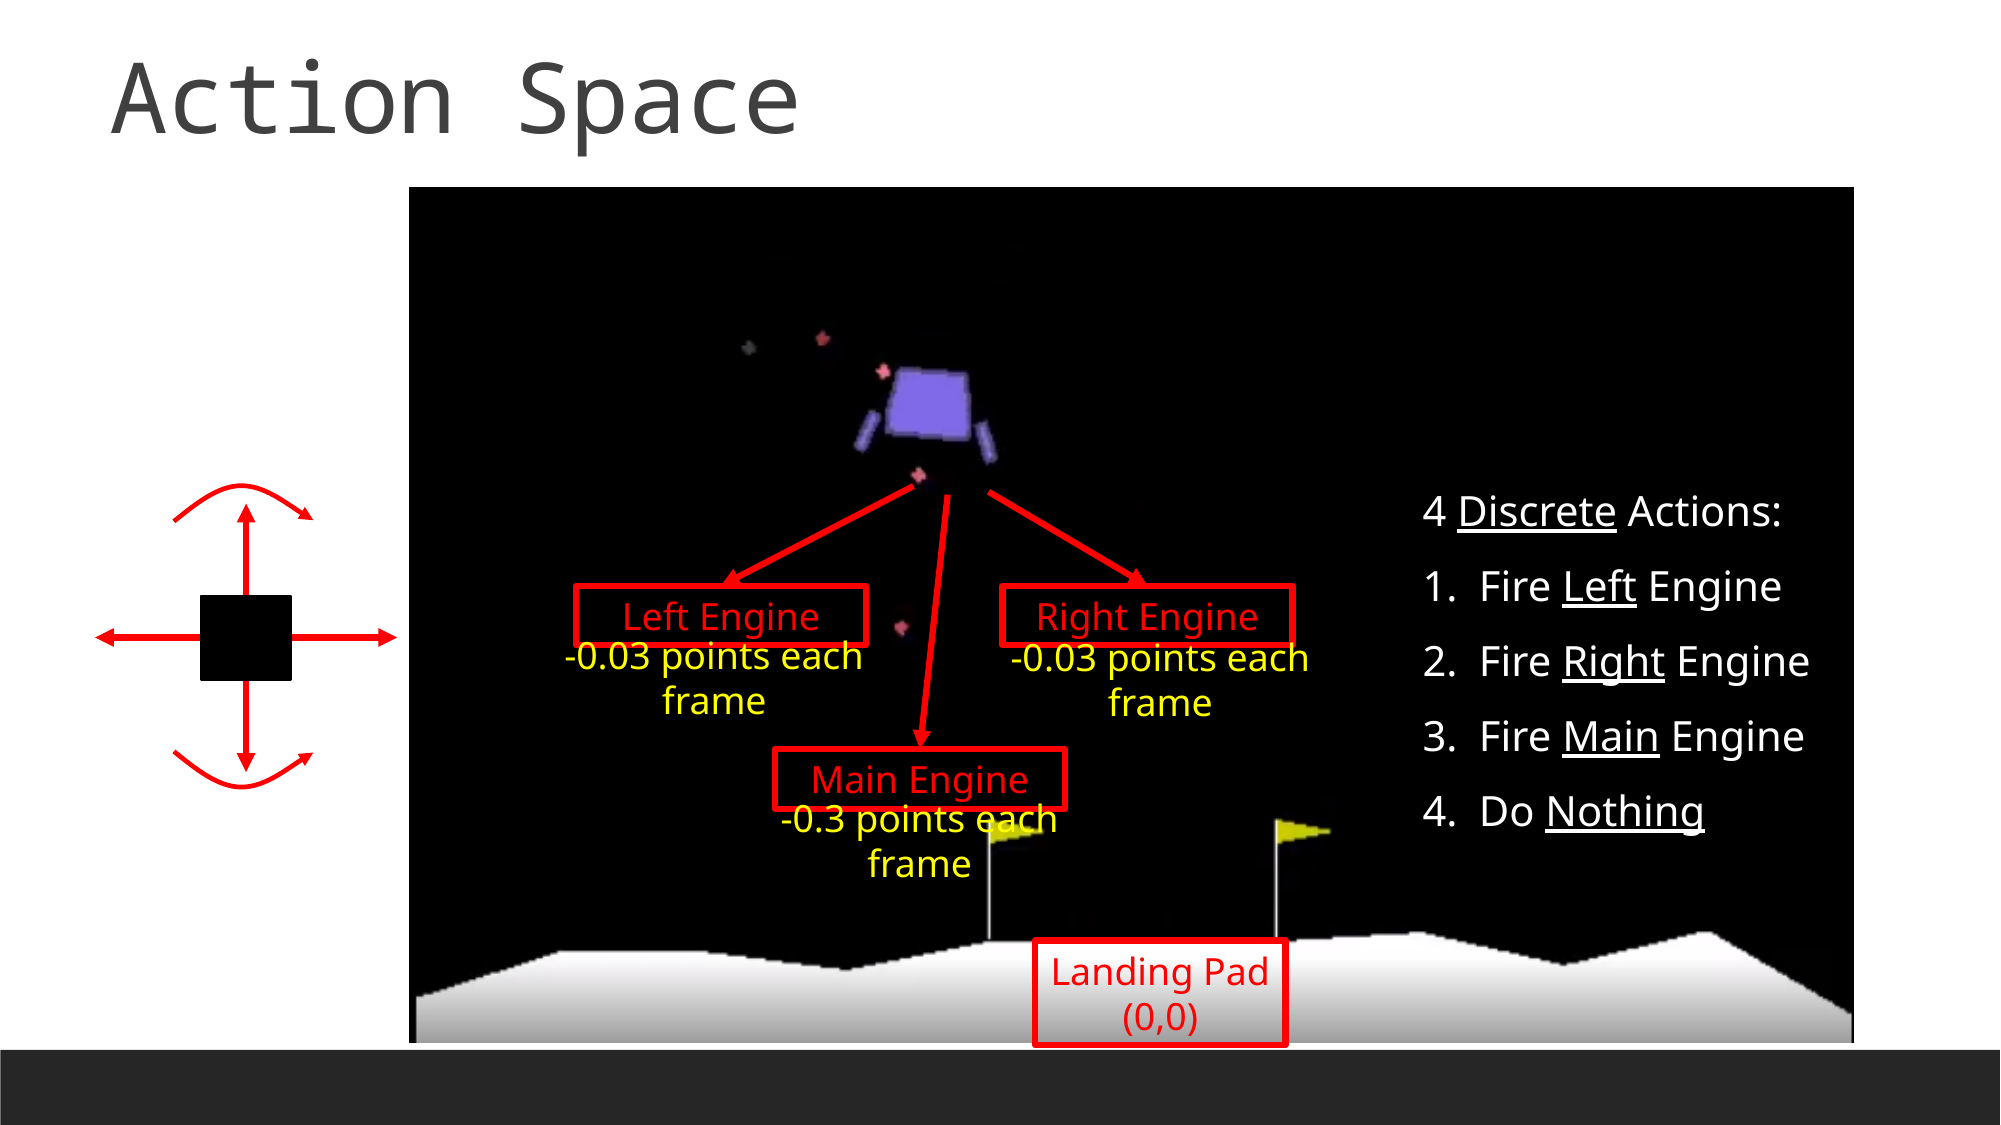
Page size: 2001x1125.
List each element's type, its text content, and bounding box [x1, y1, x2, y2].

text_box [774, 494, 1066, 810]
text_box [575, 485, 914, 647]
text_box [988, 491, 1293, 647]
text_box Action Space [95, 41, 1820, 259]
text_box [94, 485, 398, 788]
picture [408, 187, 1855, 1044]
